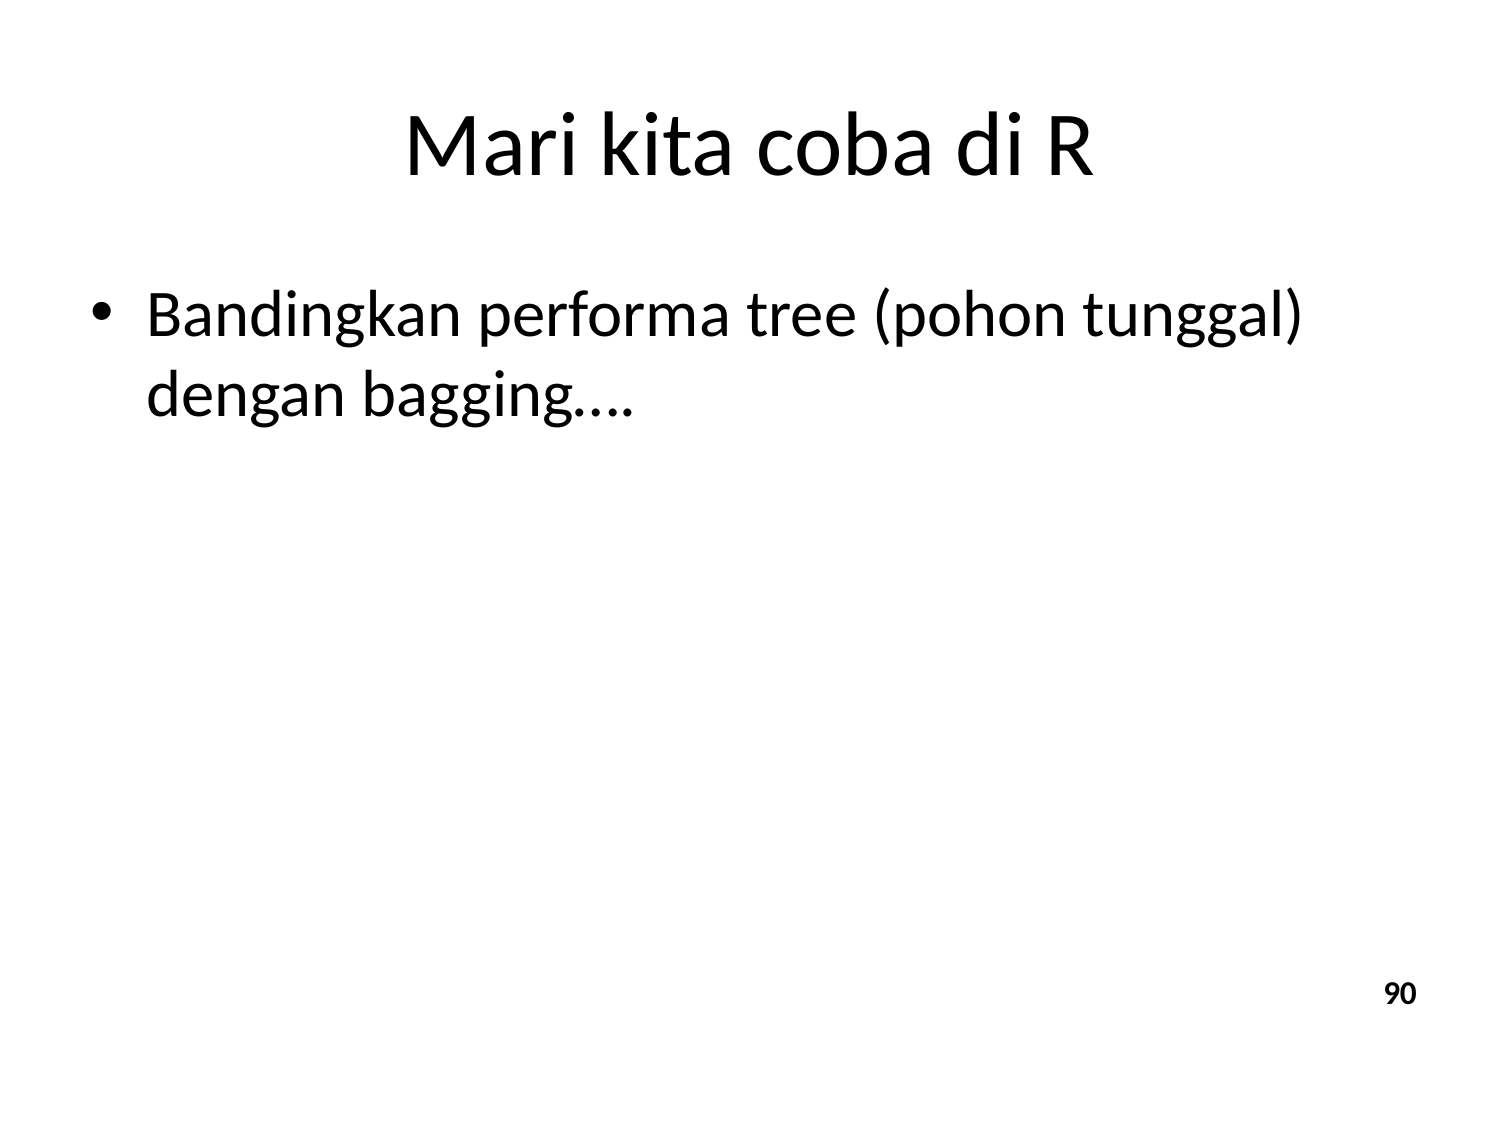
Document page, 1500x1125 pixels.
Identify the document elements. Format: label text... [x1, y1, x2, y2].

title Mari kita coba di R [75, 45, 1425, 233]
list Bandingkan performa tree (pohon tunggal) dengan bagging…. [75, 262, 1425, 1005]
